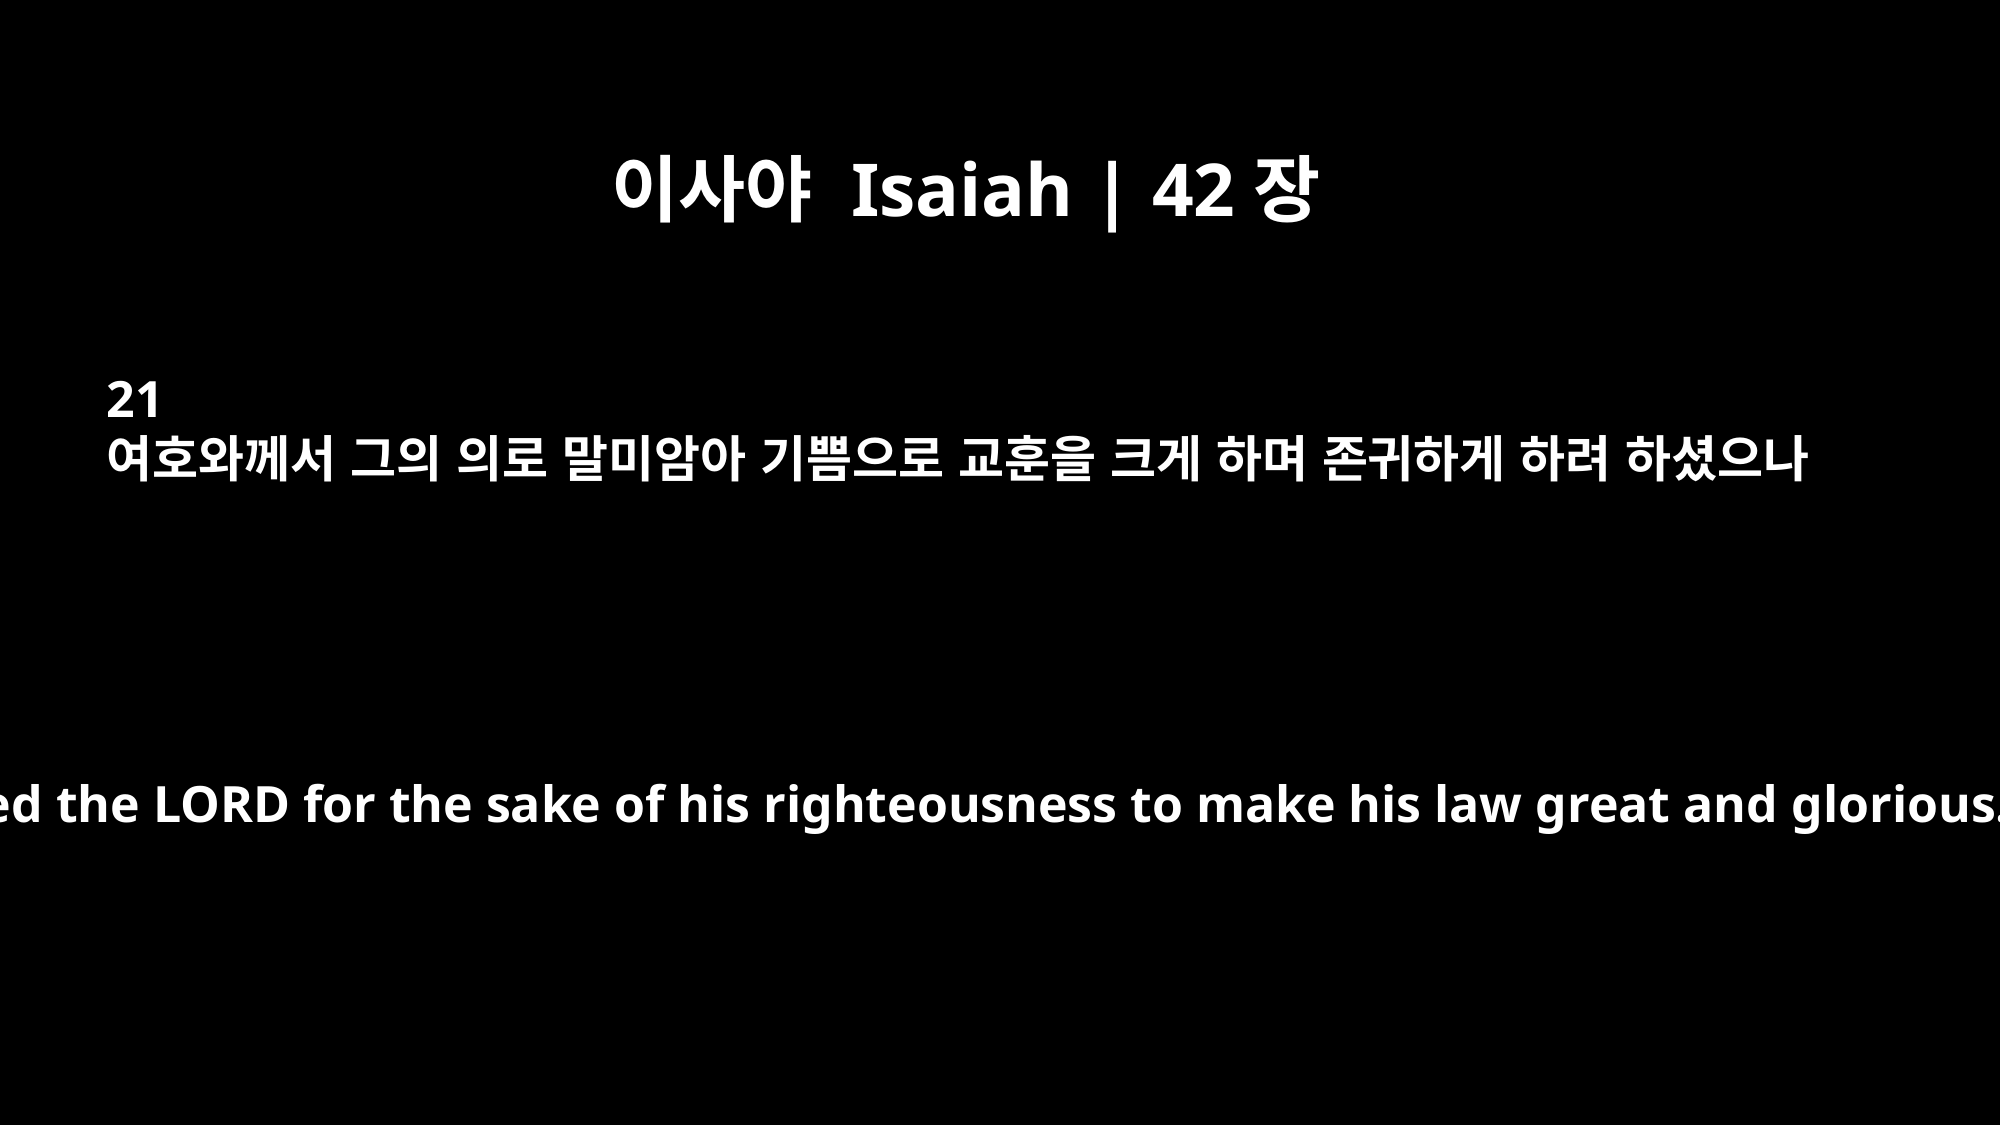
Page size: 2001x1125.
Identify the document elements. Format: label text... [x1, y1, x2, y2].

text_box 21 여호와께서 그의 의로 말미암아 기쁨으로 교훈을 크게 하며 존귀하게 하려 하셨으나 [91, 359, 1826, 495]
text_box It pleased the LORD for the sake of his righteousness to make his law great and glorious. [0, 764, 2000, 840]
text_box 이사야 Isaiah | 42장 [596, 136, 1336, 239]
